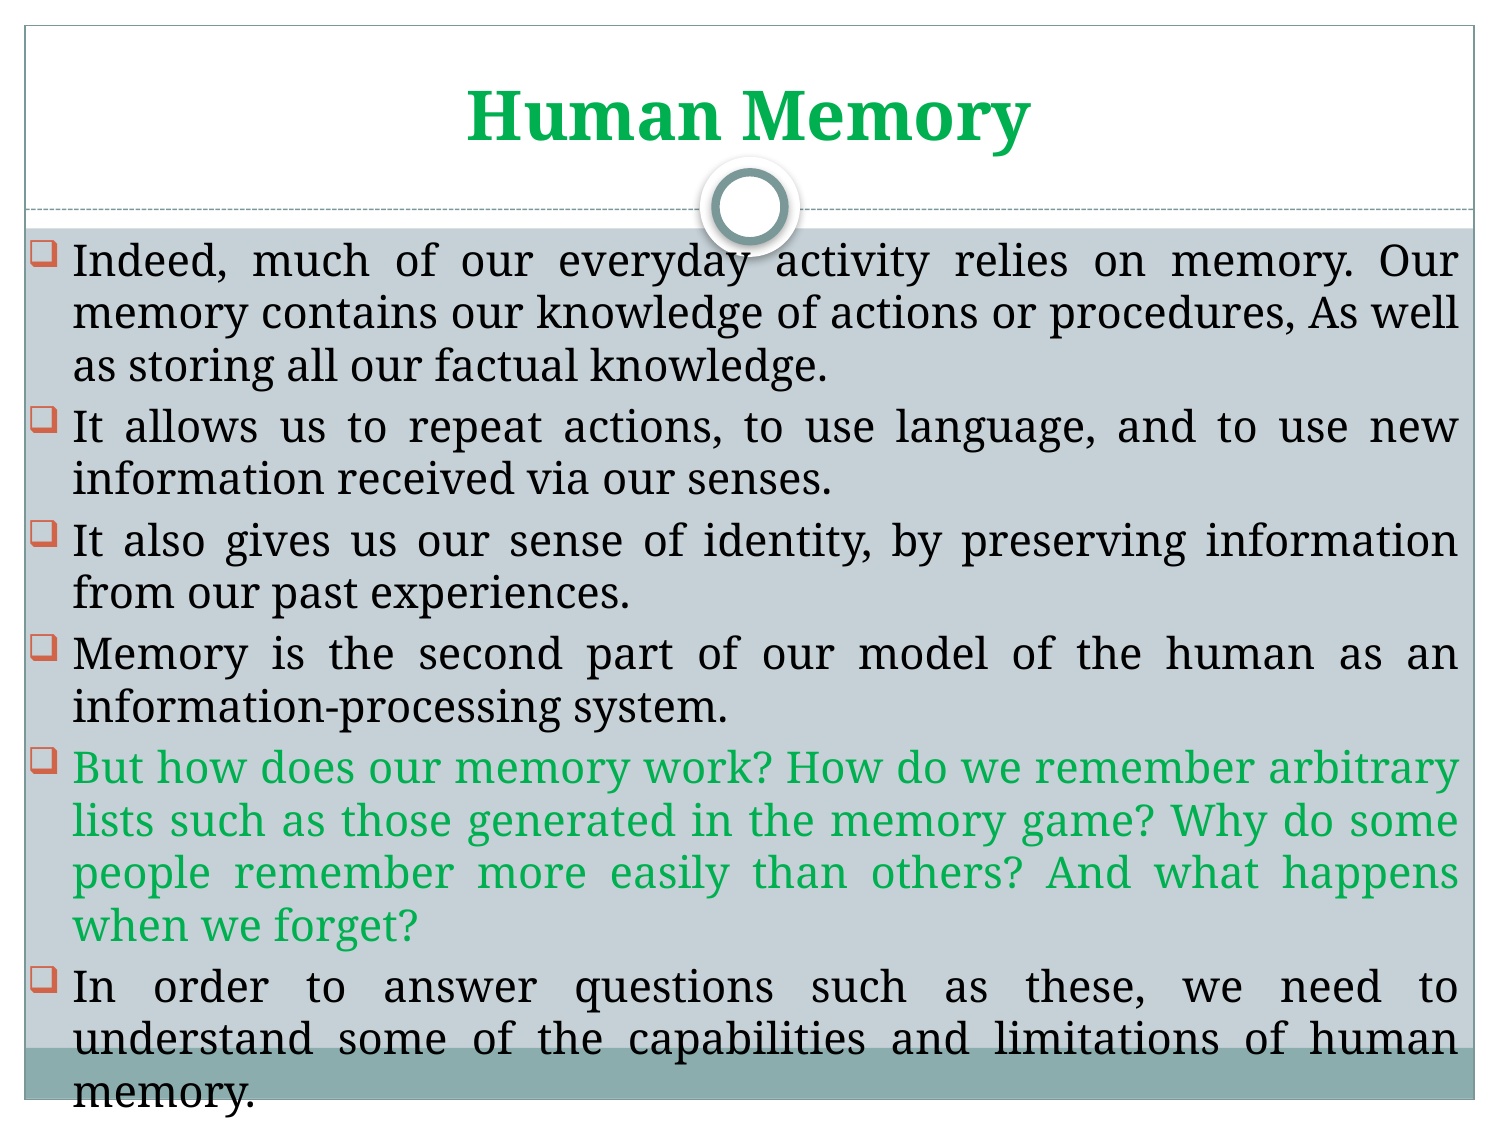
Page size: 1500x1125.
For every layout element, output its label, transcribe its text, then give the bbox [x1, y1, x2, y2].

list Indeed, much of our everyday activity relies on memory. Our memory contains our knowledge of actions or procedures, As well as storing all our factual knowledge. It allows us to repeat actions, to use language, and to use new information received via our senses. It also gives us our sense of identity, by preserving information from our past experiences. Memory is the second part of our model of the human as an information-processing system. But how does our memory work? How do we remember arbitrary lists such as those generated in the memory game? Why do some people remember more easily than others? And what happens when we forget? In order to answer questions such as these, we need to understand some of the capabilities and limitations of human memory. [12, 224, 1475, 1100]
title Human Memory [49, 37, 1450, 162]
